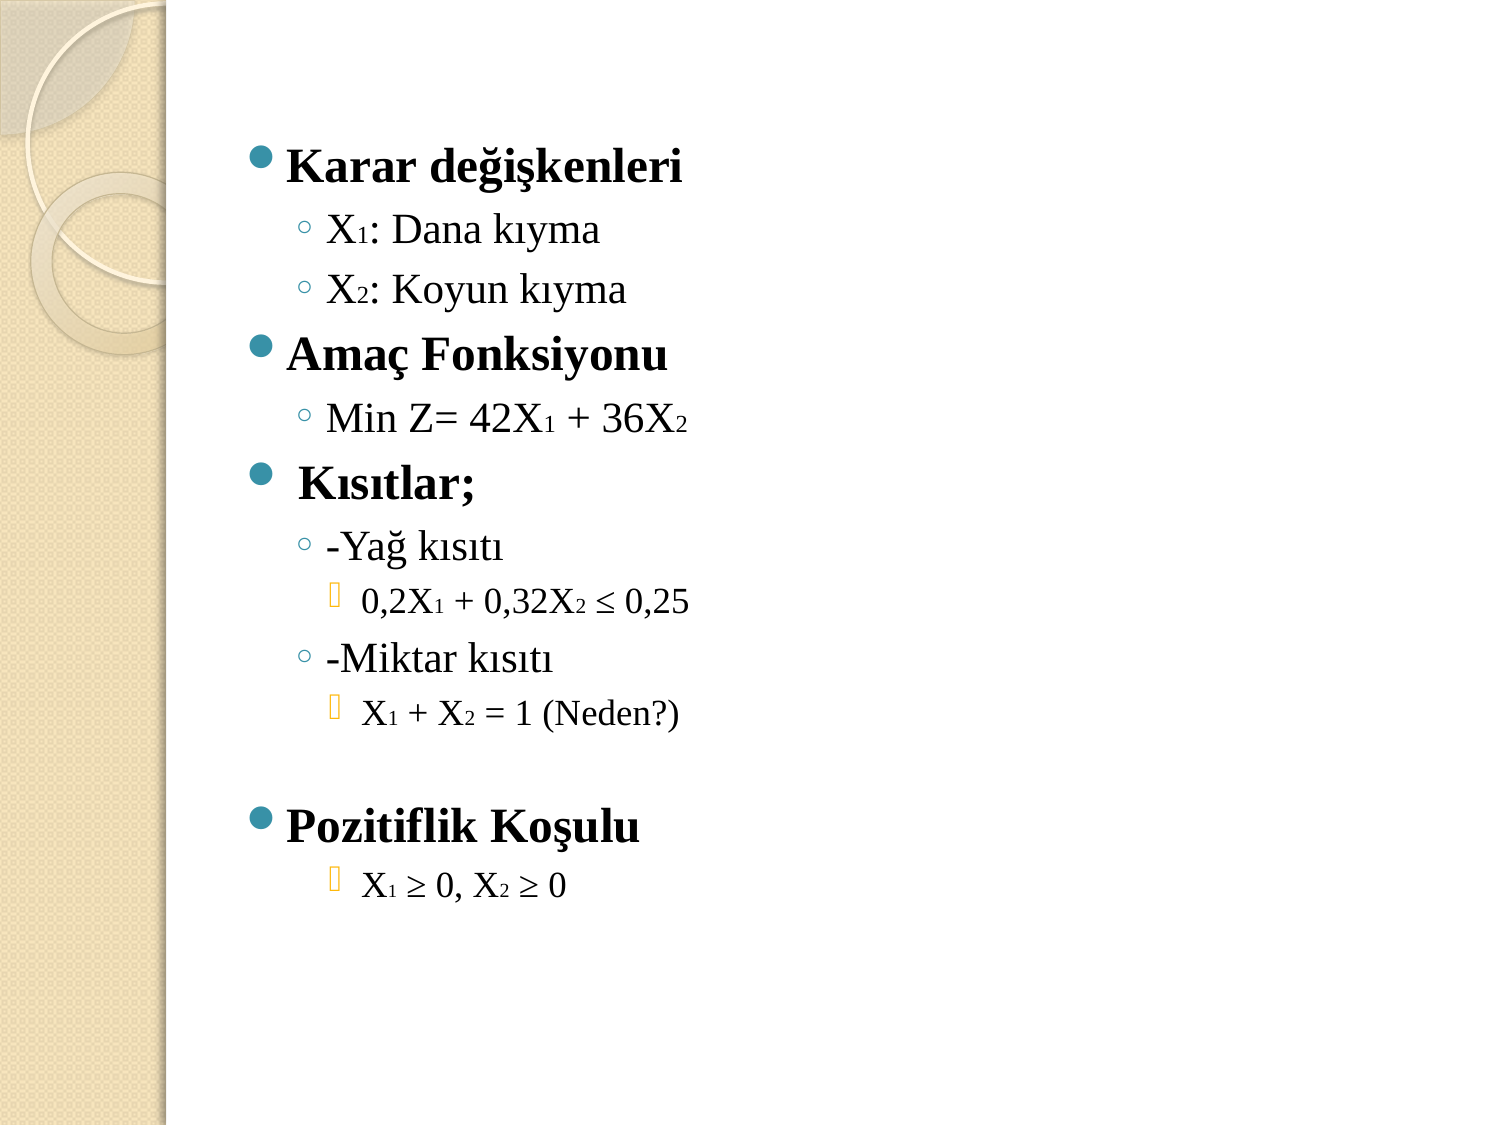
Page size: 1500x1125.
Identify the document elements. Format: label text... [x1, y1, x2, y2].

list Karar değişkenleri X1: Dana kıyma X2: Koyun kıyma Amaç Fonksiyonu Min Z= 42X1 + 36X2 Kısıtlar; -Yağ kısıtı 0,2X1 + 0,32X2 ≤ 0,25 -Miktar kısıtı X1 + X2 = 1 (Neden?) Pozitiflik Koşulu X1 ≥ 0, X2 ≥ 0 [206, 125, 1437, 913]
